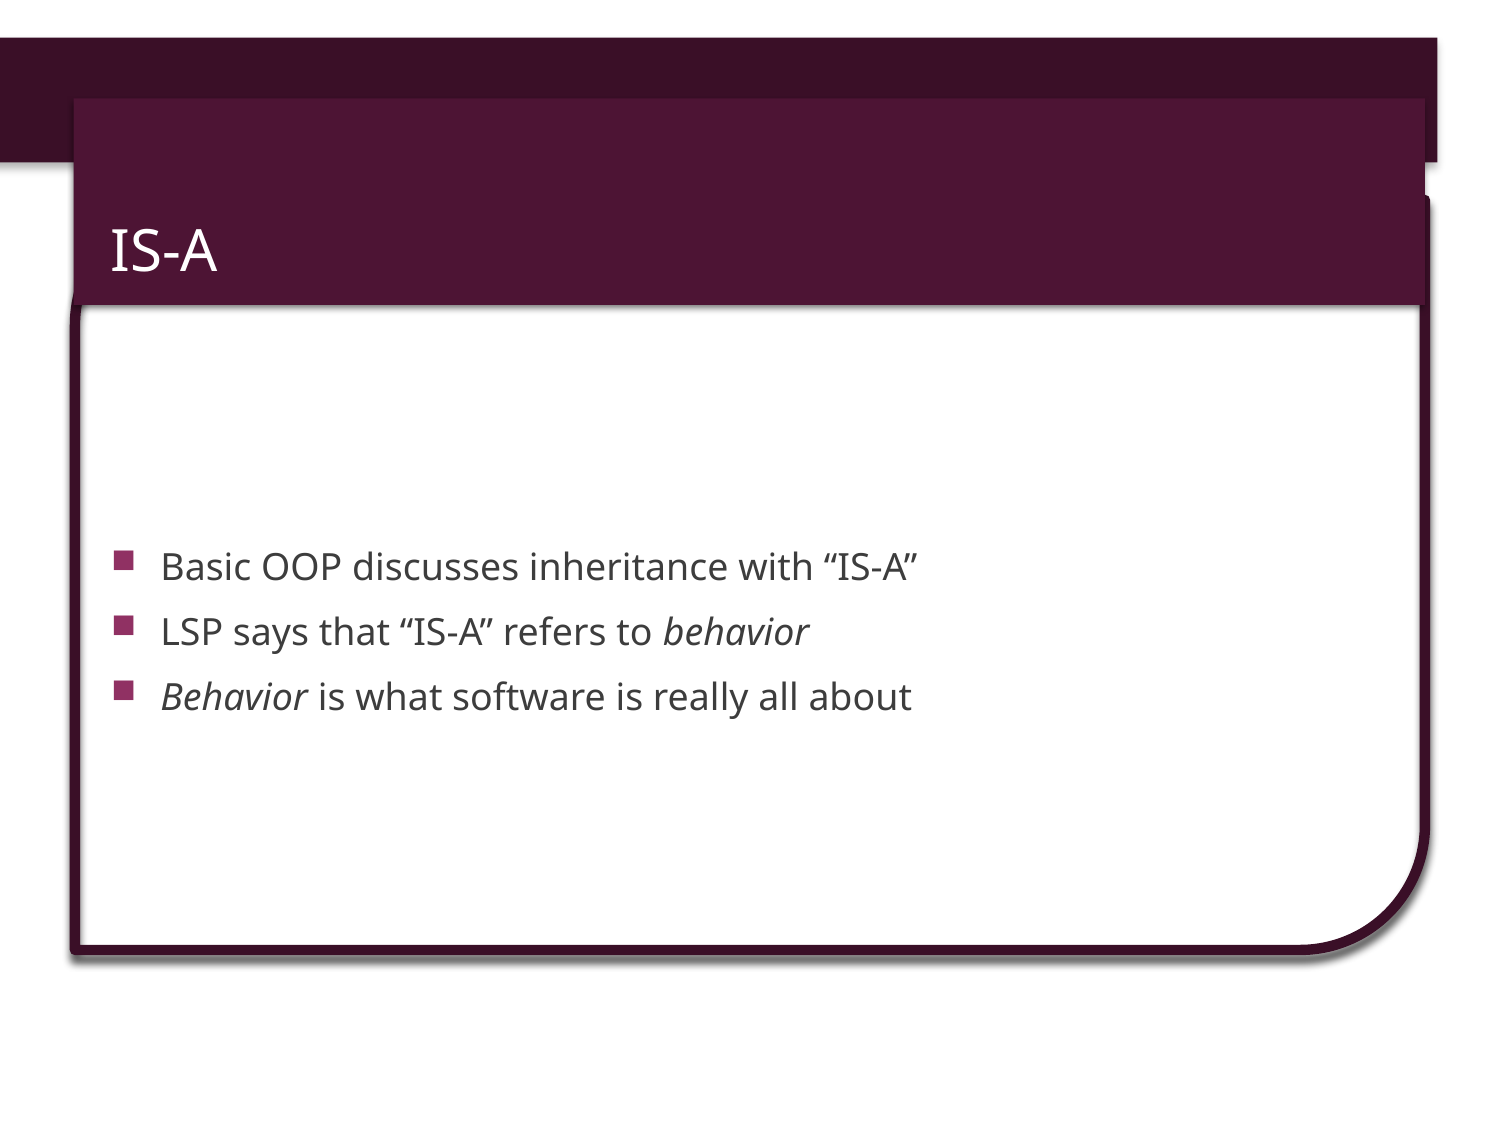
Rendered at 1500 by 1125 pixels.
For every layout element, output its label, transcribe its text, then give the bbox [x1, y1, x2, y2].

title IS-A [95, 112, 1406, 291]
list Basic OOP discusses inheritance with “IS-A” LSP says that “IS-A” refers to behavior Behavior is what software is really all about [95, 365, 1406, 962]
